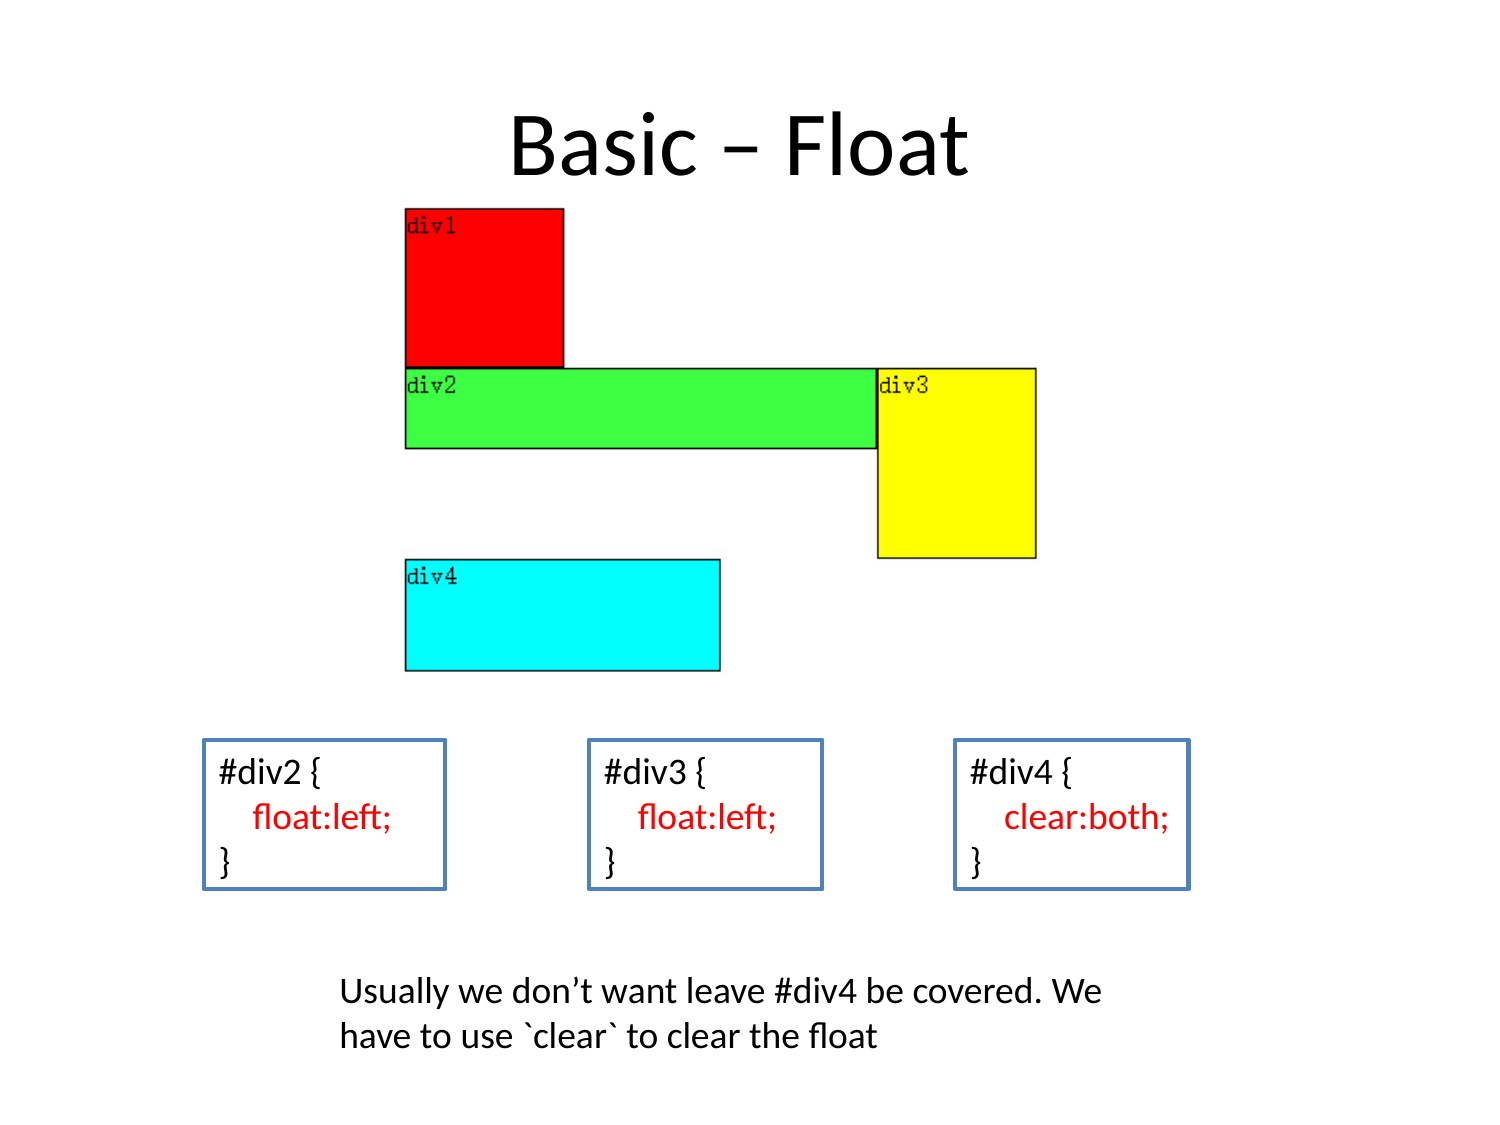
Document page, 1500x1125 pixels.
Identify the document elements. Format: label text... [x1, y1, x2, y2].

title Basic – Float [75, 45, 1425, 233]
picture [401, 199, 1051, 687]
text_box #div4 { clear:both; } [953, 738, 1191, 891]
text_box #div3 { float:left; } [587, 738, 824, 891]
text_box Usually we don’t want leave #div4 be covered. We have to use `clear` to clear the float [324, 958, 1128, 1064]
text_box #div2 { float:left; } [202, 738, 447, 891]
